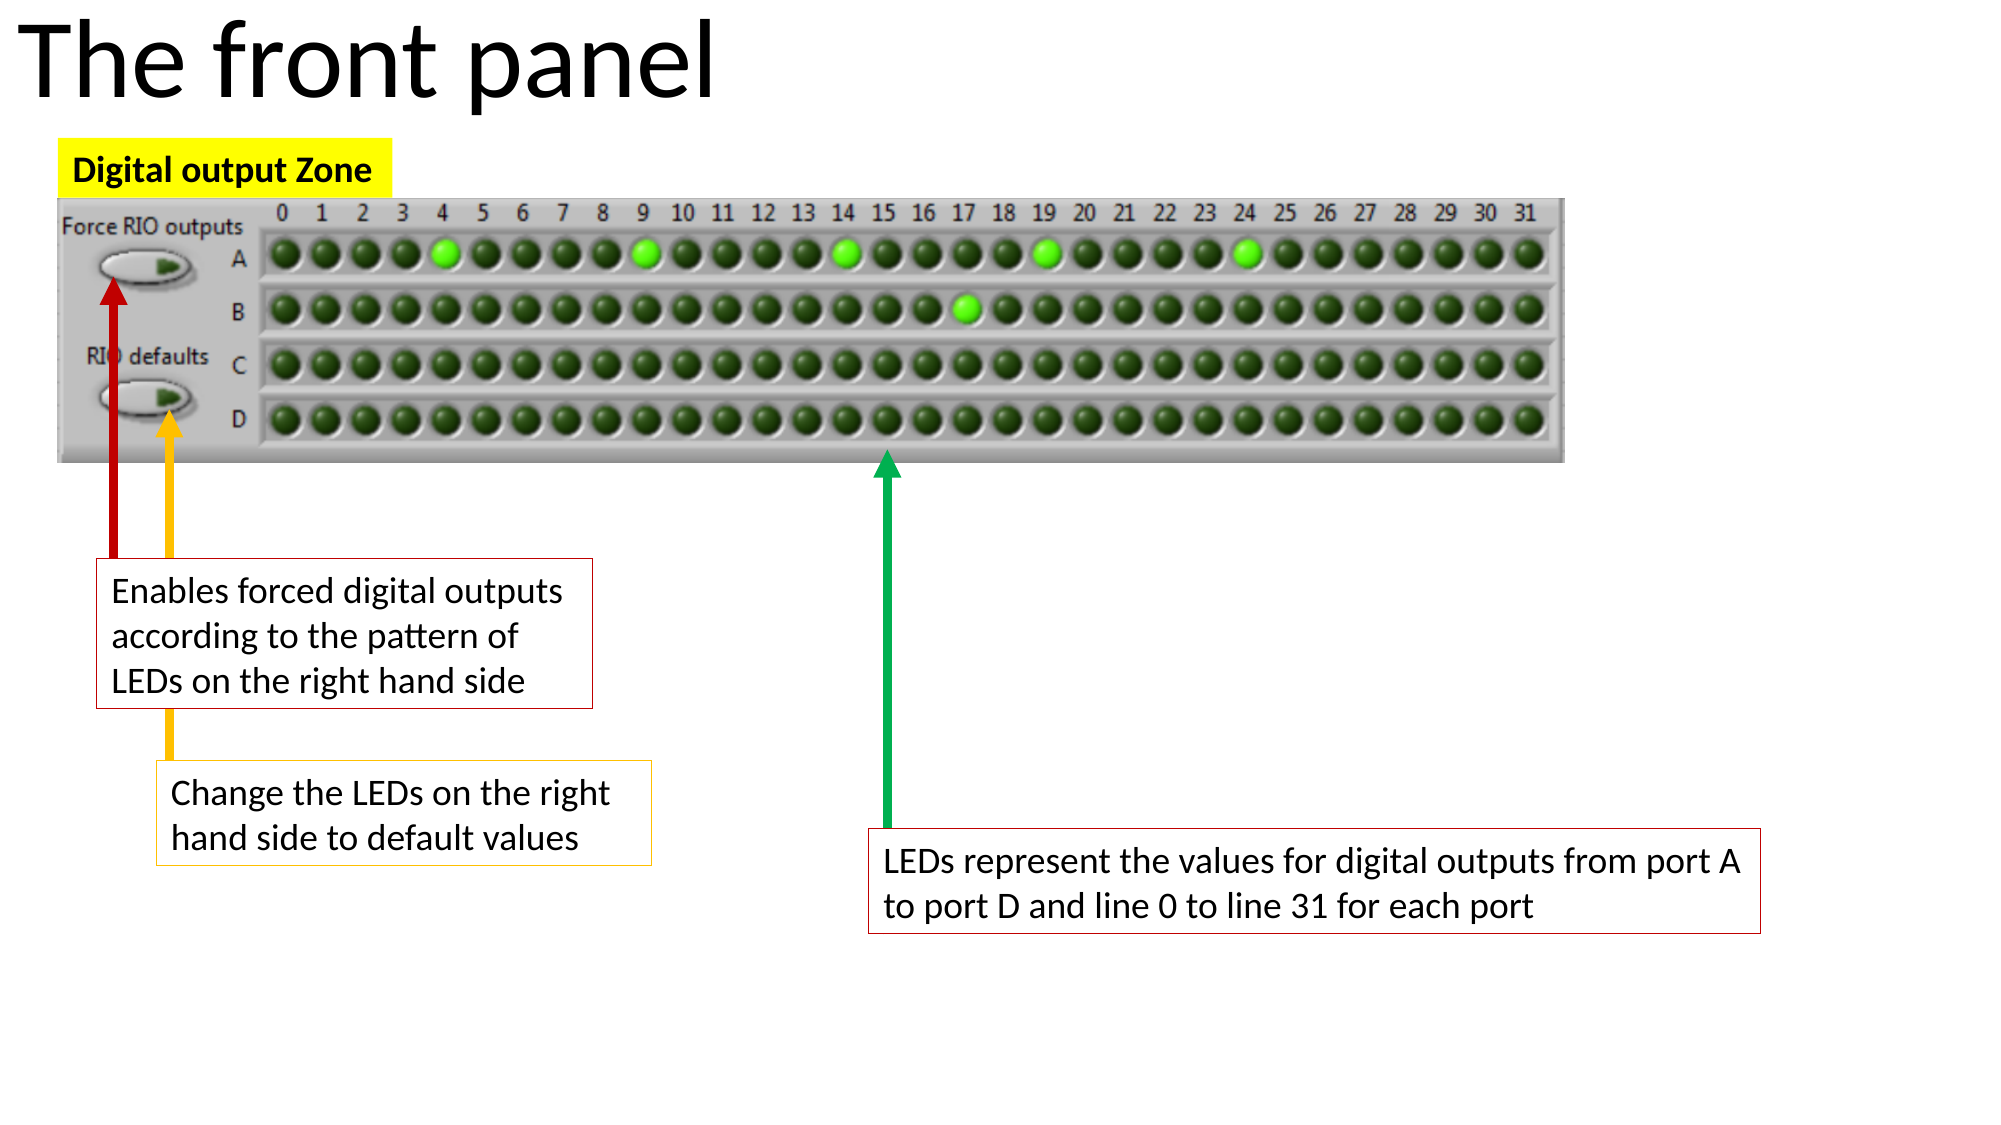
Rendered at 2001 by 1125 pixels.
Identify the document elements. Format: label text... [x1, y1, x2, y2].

text_box Enables forced digital outputs according to the pattern of LEDs on the right hand side [170, 558, 593, 709]
picture [57, 198, 1565, 464]
text_box Enables forced digital outputs according to the pattern of LEDs on the right hand side [96, 558, 169, 709]
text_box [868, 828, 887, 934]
text_box The front panel [2, 0, 734, 127]
text_box Change the LEDs on the right hand side to default values [156, 760, 652, 866]
text_box Digital output Zone [57, 137, 393, 198]
text_box LEDs represent the values for digital outputs from port A to port D and line 0 to line 31 for each port [888, 828, 1761, 934]
